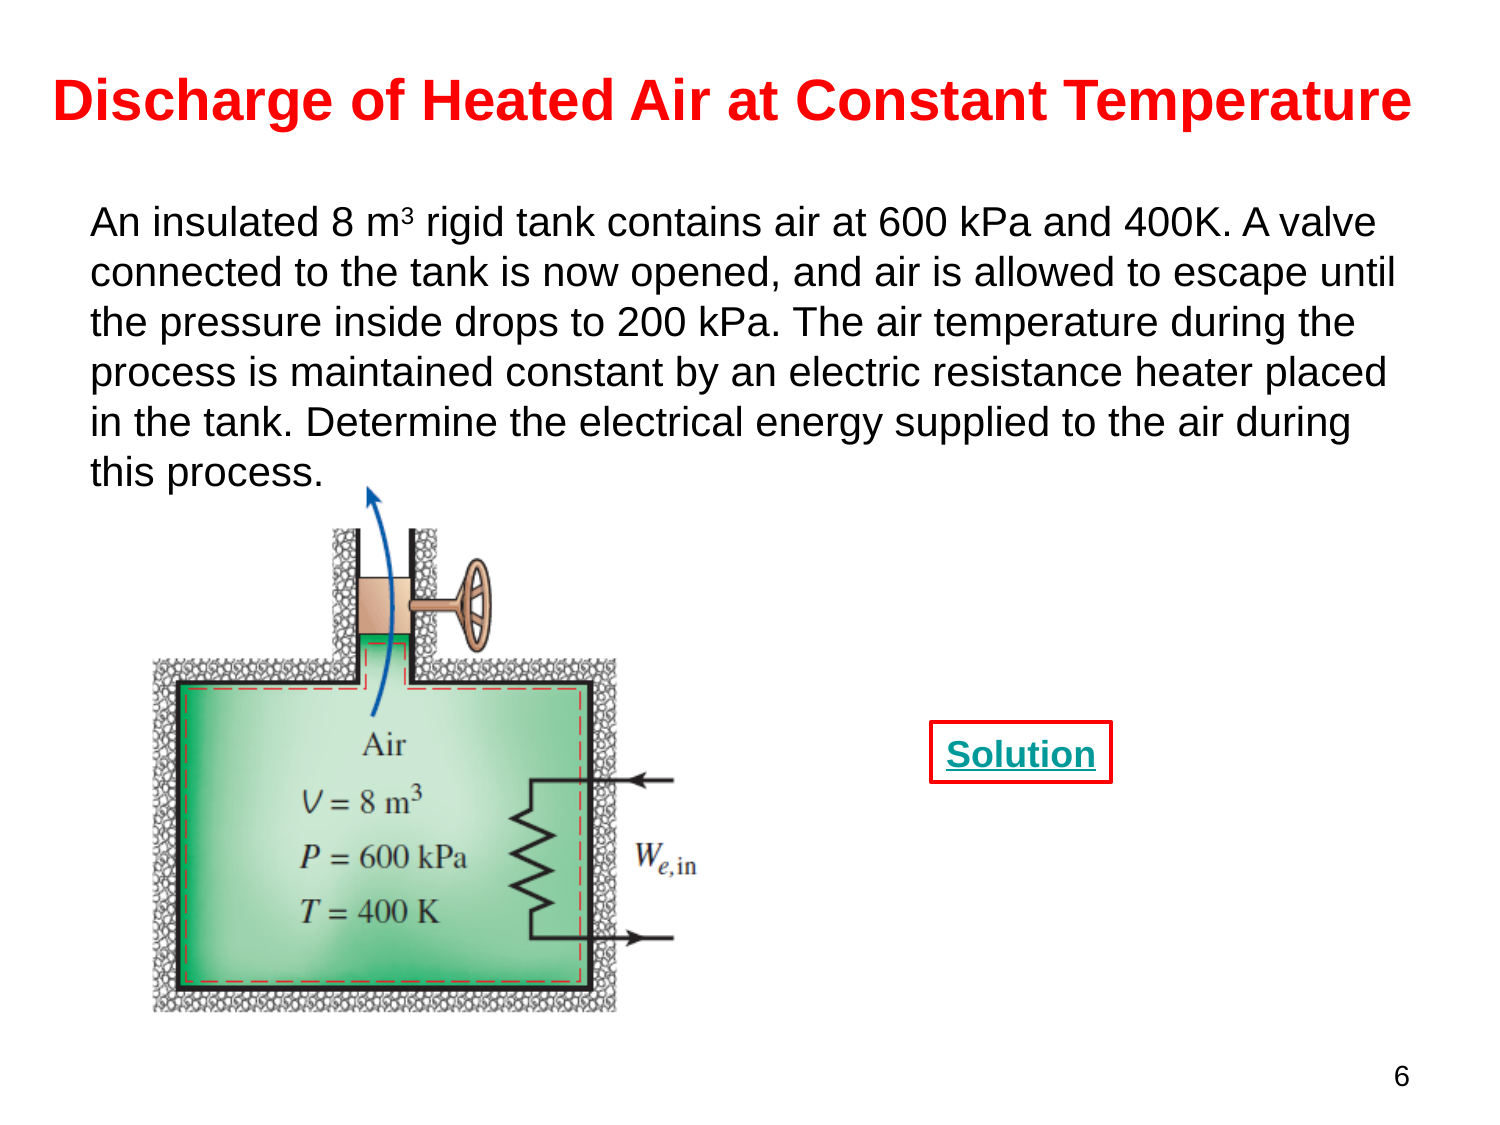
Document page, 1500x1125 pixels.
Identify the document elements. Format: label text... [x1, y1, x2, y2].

title Discharge of Heated Air at Constant Temperature [37, 44, 1476, 151]
text_box Solution [931, 722, 1112, 782]
list An insulated 8 m3 rigid tank contains air at 600 kPa and 400K. A valve connected to the tank is now opened, and air is allowed to escape until the pressure inside drops to 200 kPa. The air temperature during the process is maintained constant by an electric resistance heater placed in the tank. Determine the electrical energy supplied to the air during this process. [74, 187, 1426, 1006]
picture [137, 477, 712, 1028]
slide_number 6 [1074, 1049, 1426, 1103]
